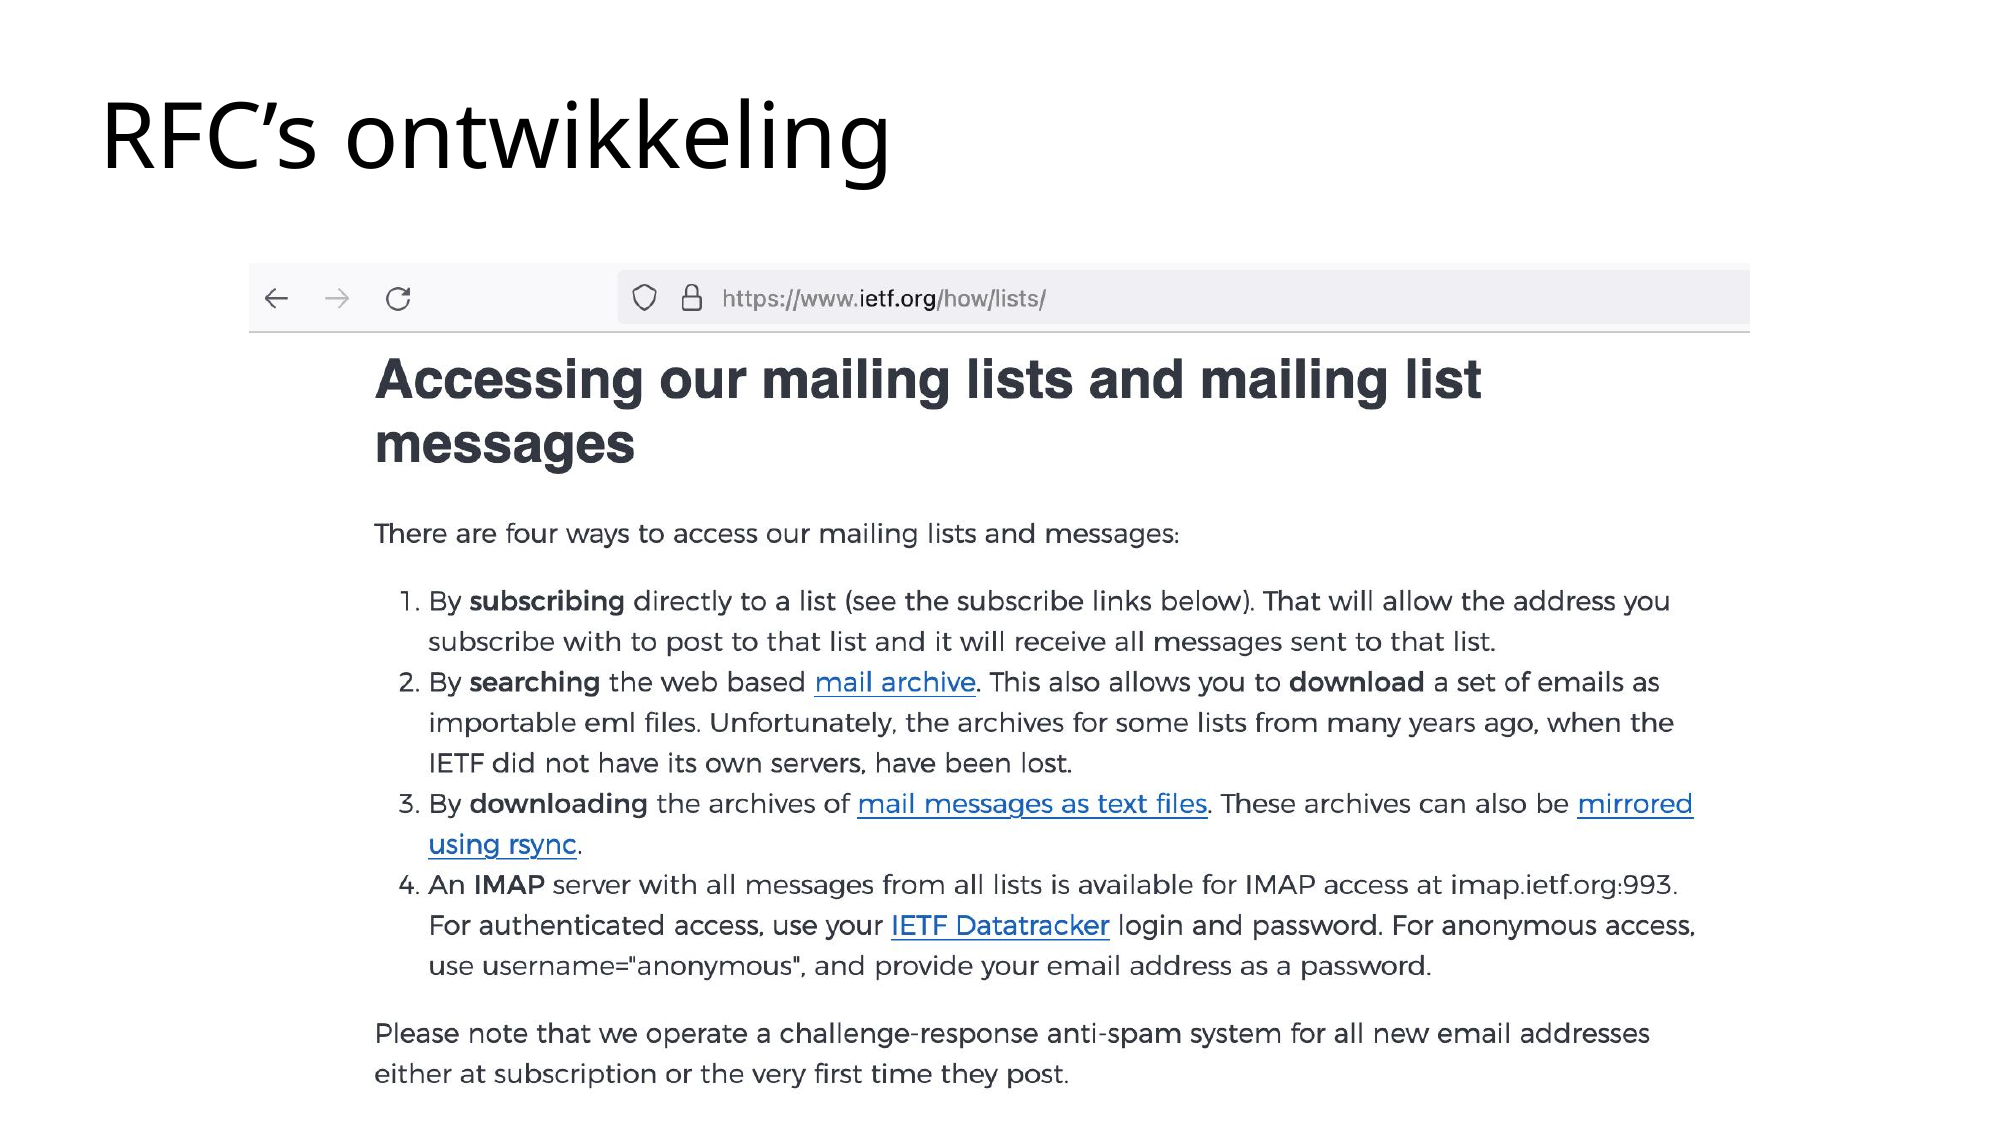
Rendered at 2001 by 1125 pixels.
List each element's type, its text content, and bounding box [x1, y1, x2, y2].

picture [249, 263, 1750, 1109]
title RFC’s ontwikkeling [99, 44, 1900, 233]
